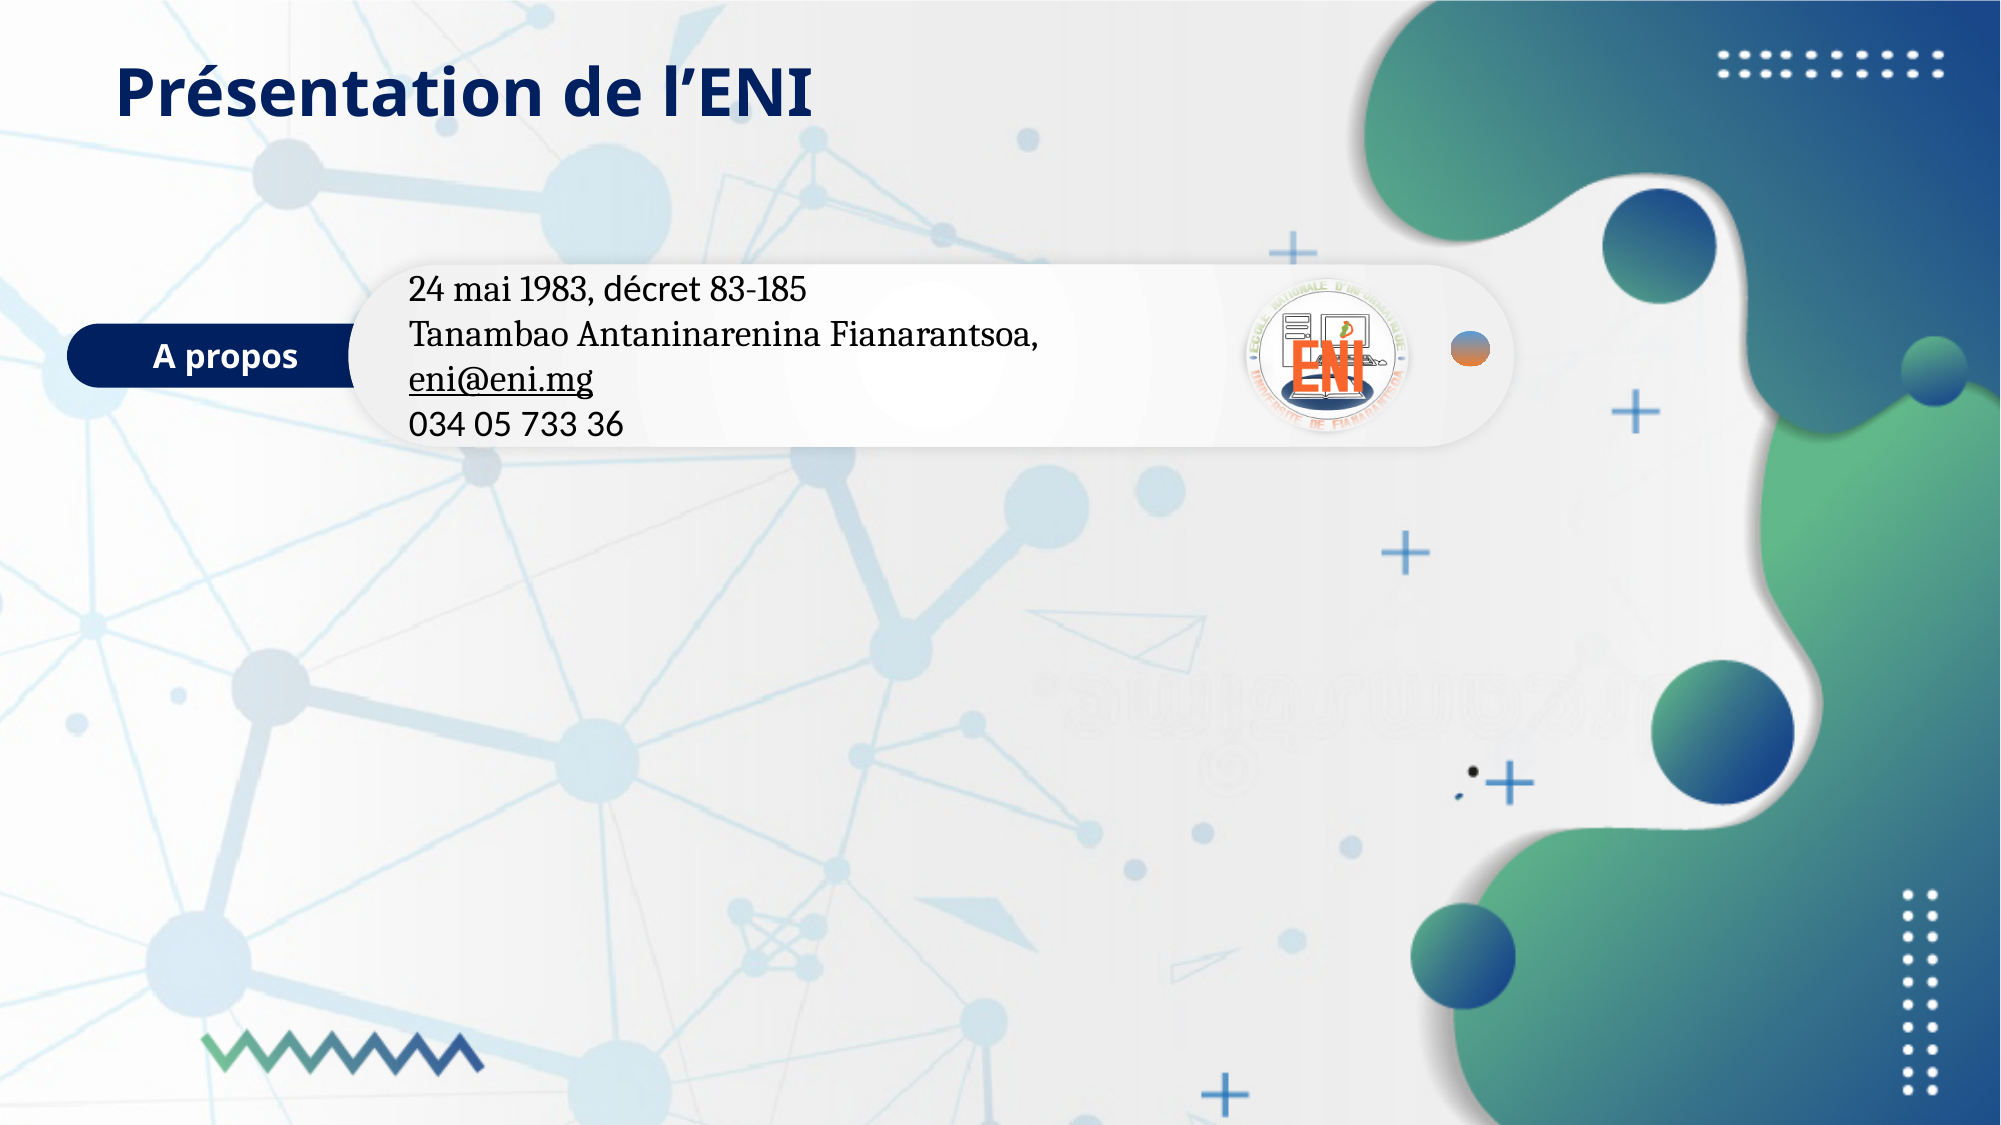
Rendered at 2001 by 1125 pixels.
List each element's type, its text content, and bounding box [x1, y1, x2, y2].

picture [0, 0, 2001, 1125]
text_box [66, 264, 1546, 447]
title Présentation de l’ENI [99, 45, 1918, 143]
